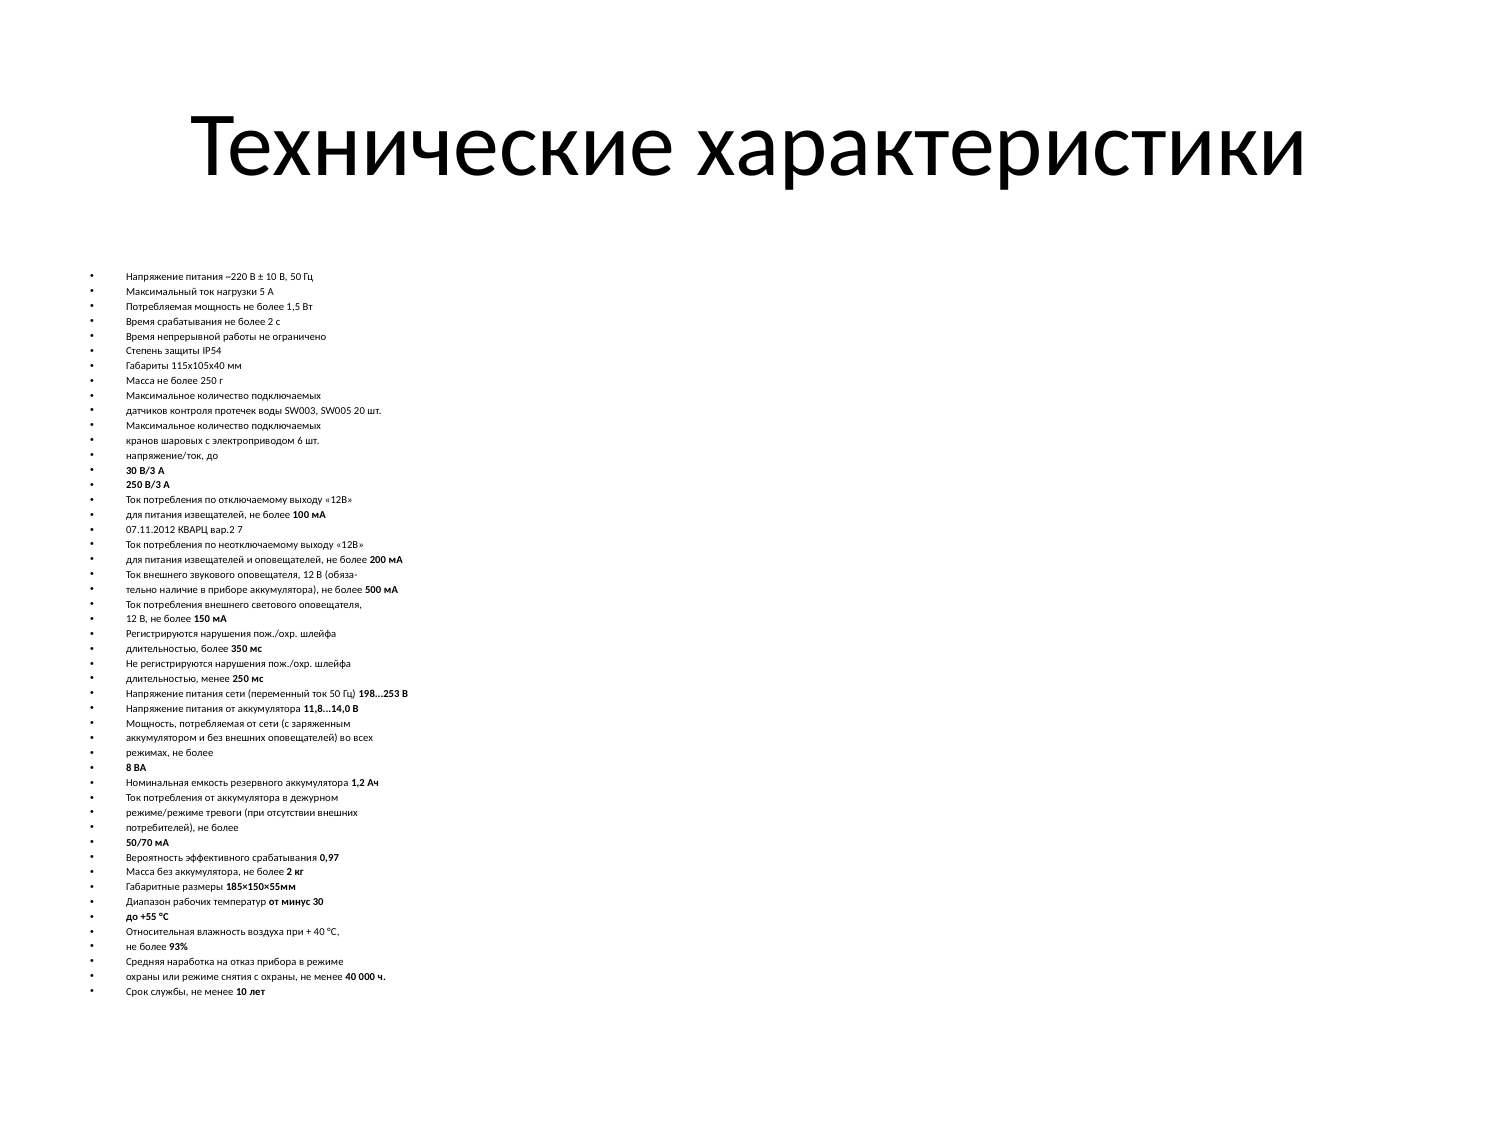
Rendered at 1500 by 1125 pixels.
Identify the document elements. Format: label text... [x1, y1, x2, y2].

title Технические характеристики [75, 45, 1425, 233]
list Напряжение питания ~220 В ± 10 В, 50 Гц Максимальный ток нагрузки 5 А Потребляемая мощность не более 1,5 Вт Время срабатывания не более 2 с Время непрерывной работы не ограничено Степень защиты IP54 Габариты 115х105х40 мм Масса не более 250 г Максимальное количество подключаемых датчиков контроля протечек воды SW003, SW005 20 шт. Максимальное количество подключаемых кранов шаровых с электроприводом 6 шт. напряжение/ток, до 30 В/3 А 250 В/3 А Ток потребления по отключаемому выходу «12В» для питания извещателей, не более 100 мА 07.11.2012 КВАРЦ вар.2 7 Ток потребления по неотключаемому выходу «12В» для питания извещателей и оповещателей, не более 200 мА Ток внешнего звукового оповещателя, 12 В (обяза- тельно наличие в приборе аккумулятора), не более 500 мА Ток потребления внешнего светового оповещателя, 12 В, не более 150 мА Регистрируются нарушения пож./охр. шлейфа длительностью, более 350 мс Не регистрируются нарушения пож./охр. шлейфа длительностью, менее 250 мс Напряжение питания сети (переменный ток 50 Гц) 198...253 В Напряжение питания от аккумулятора 11,8...14,0 В Мощность, потребляемая от сети (с заряженным аккумулятором и без внешних оповещателей) во всех режимах, не более 8 ВА Номинальная емкость резервного аккумулятора 1,2 Ач Ток потребления от аккумулятора в дежурном режиме/режиме тревоги (при отсутствии внешних потребителей), не более 50/70 мА Вероятность эффективного срабатывания 0,97 Масса без аккумулятора, не более 2 кг Габаритные размеры 185×150×55мм Диапазон рабочих температур от минус 30 до +55 °С Относительная влажность воздуха при + 40 °С, не более 93% Средняя наработка на отказ прибора в режиме охраны или режиме снятия с охраны, не менее 40 000 ч. Срок службы, не менее 10 лет [75, 262, 1425, 1005]
